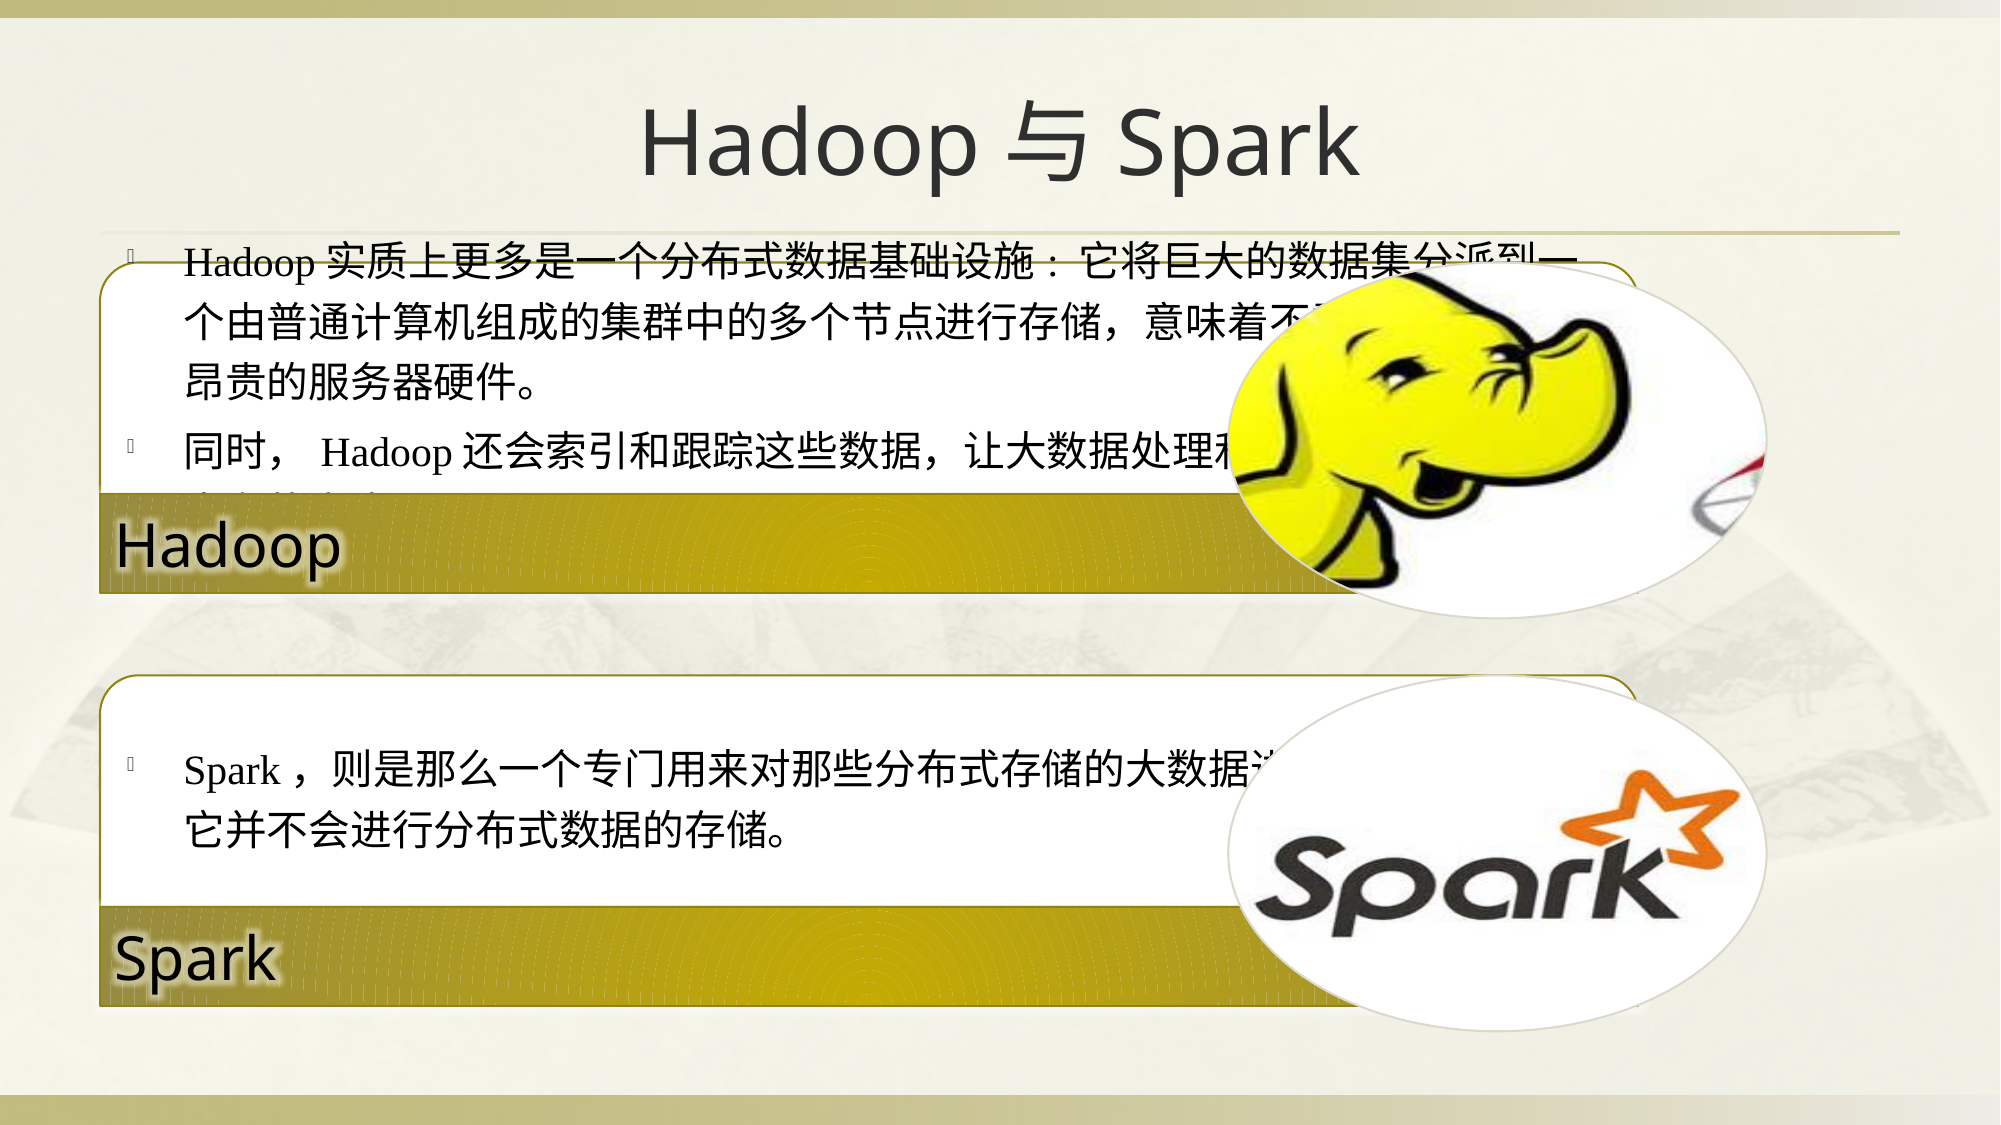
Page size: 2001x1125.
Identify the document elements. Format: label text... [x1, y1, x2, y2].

title Hadoop与Spark [99, 45, 1900, 233]
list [99, 261, 1901, 1032]
